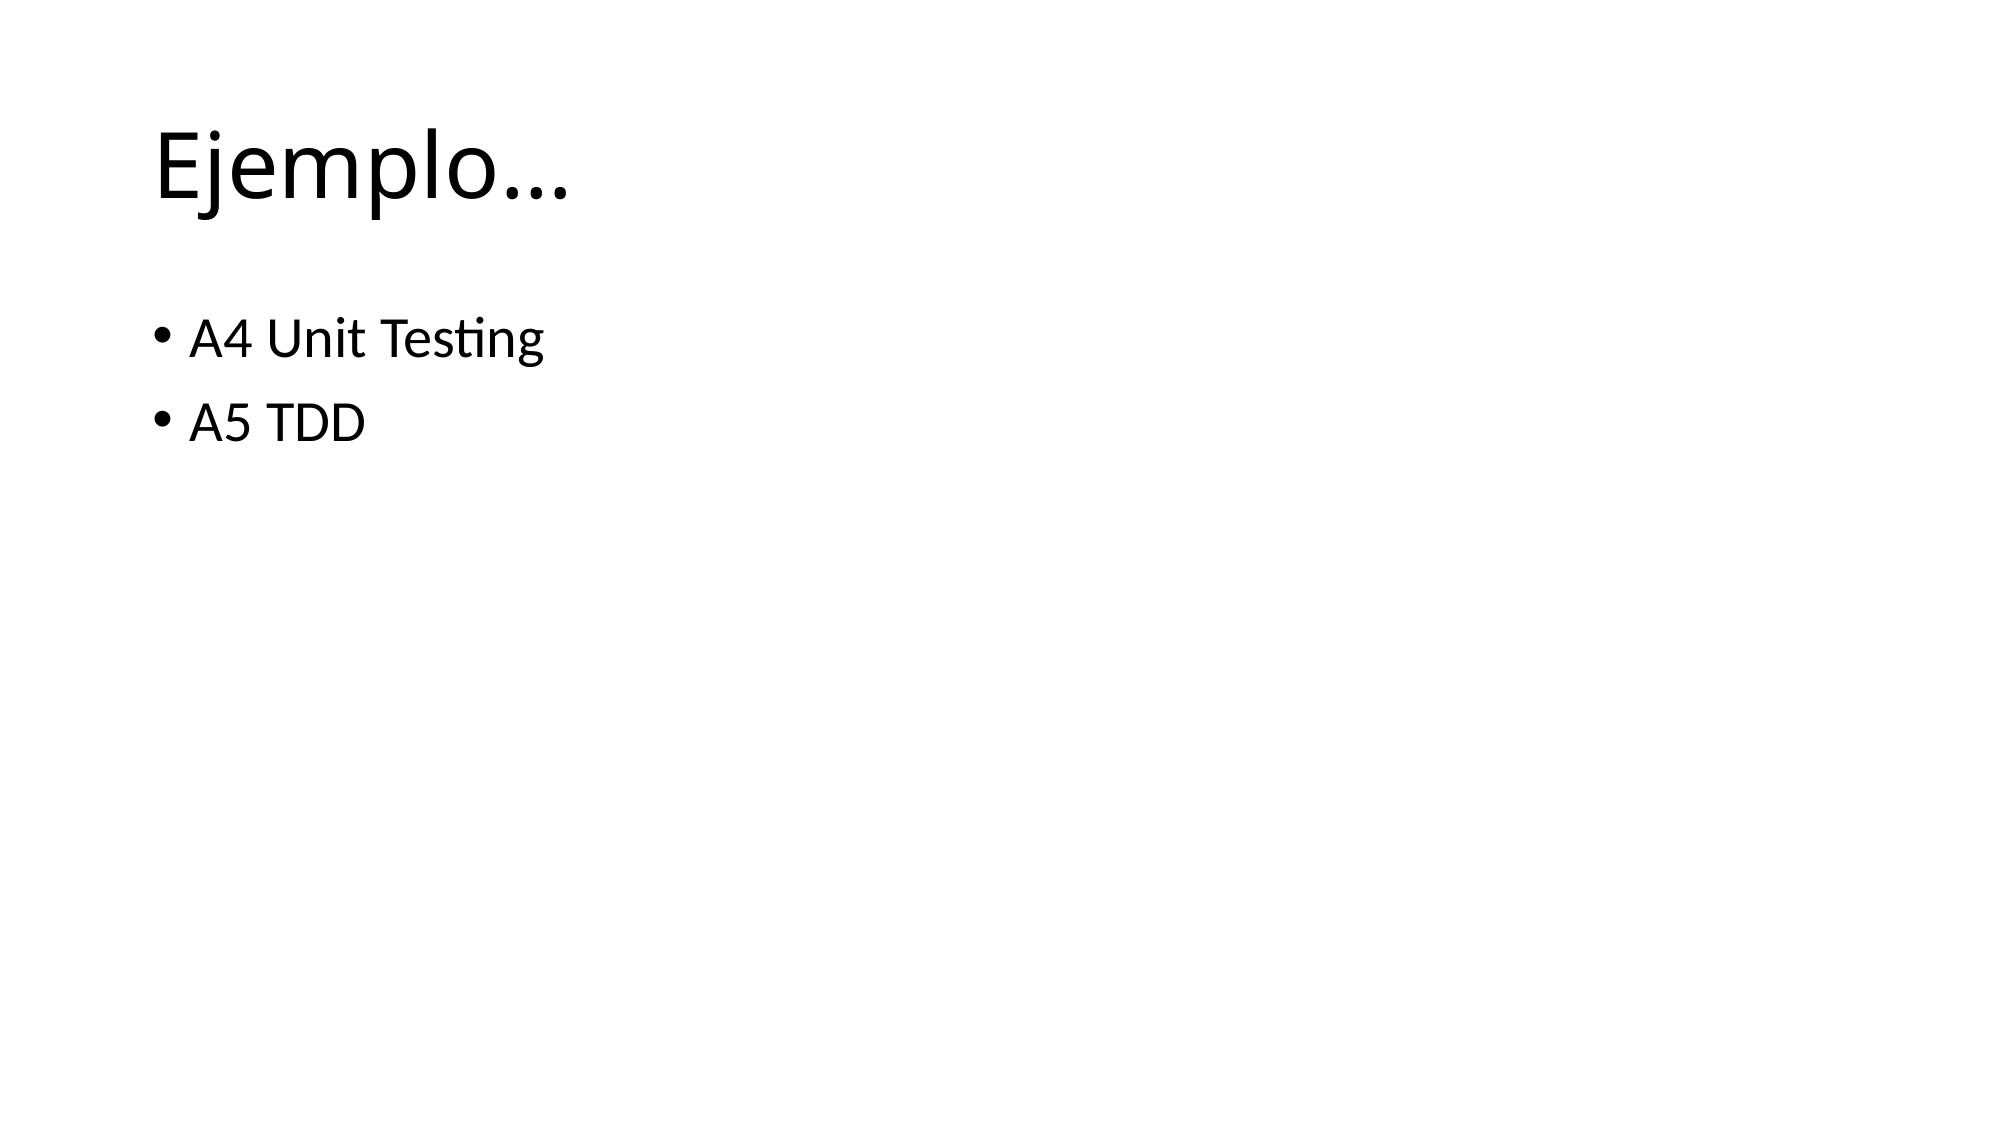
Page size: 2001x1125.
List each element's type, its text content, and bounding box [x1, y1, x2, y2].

list A4 Unit Testing A5 TDD [137, 299, 1863, 1014]
title Ejemplo… [137, 59, 1863, 278]
